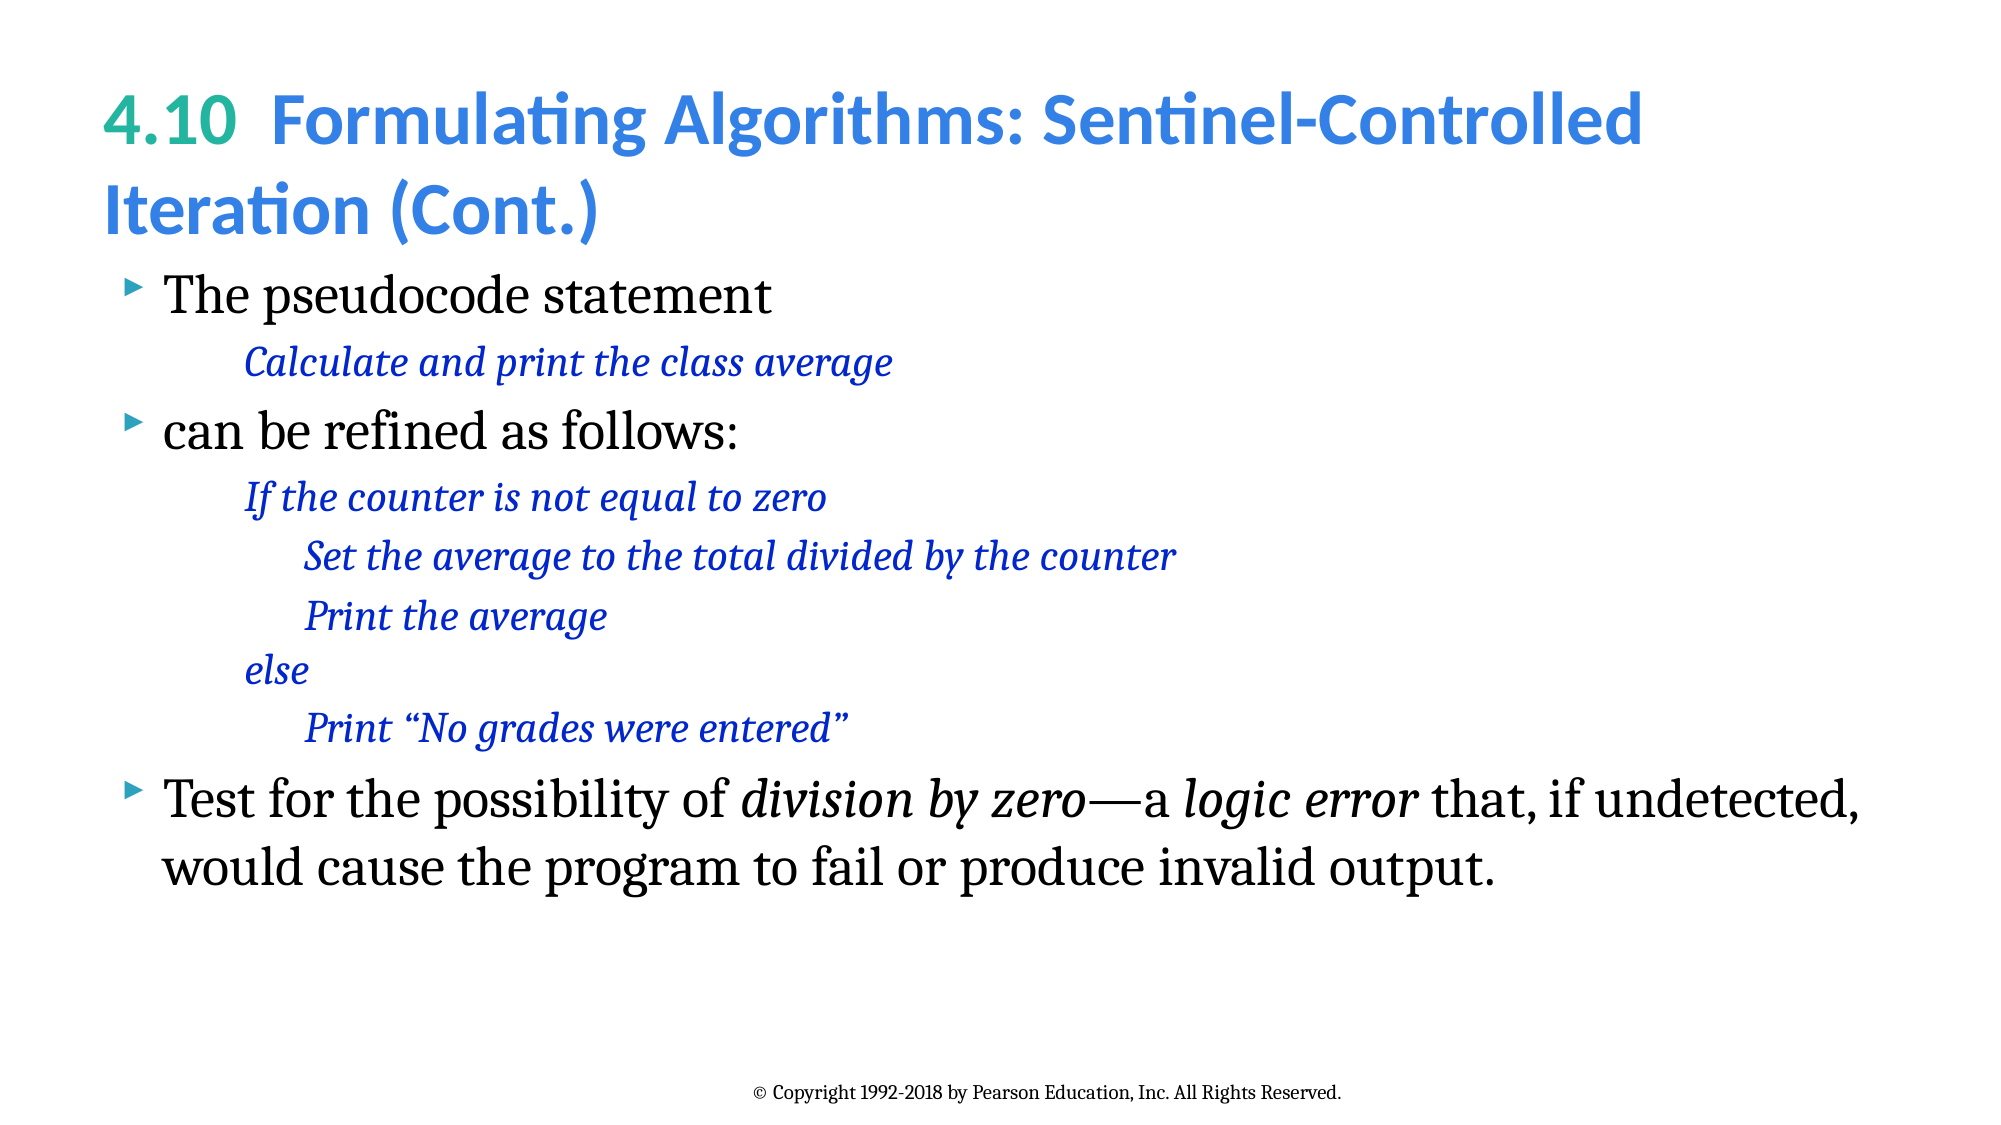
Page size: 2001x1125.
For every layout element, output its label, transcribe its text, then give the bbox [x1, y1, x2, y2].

title 4.10 Formulating Algorithms: Sentinel-Controlled Iteration (Cont.) [88, 35, 1902, 249]
list The pseudocode statement Calculate and print the class average can be refined as follows: If the counter is not equal to zero Set the average to the total divided by the counter Print the average else Print “No grades were entered” Test for the possibility of division by zero—a logic error that, if undetected, would cause the program to fail or produce invalid output. [88, 249, 1902, 1005]
footer © Copyright 1992-2018 by Pearson Education, Inc. All Rights Reserved. [736, 1051, 1892, 1112]
